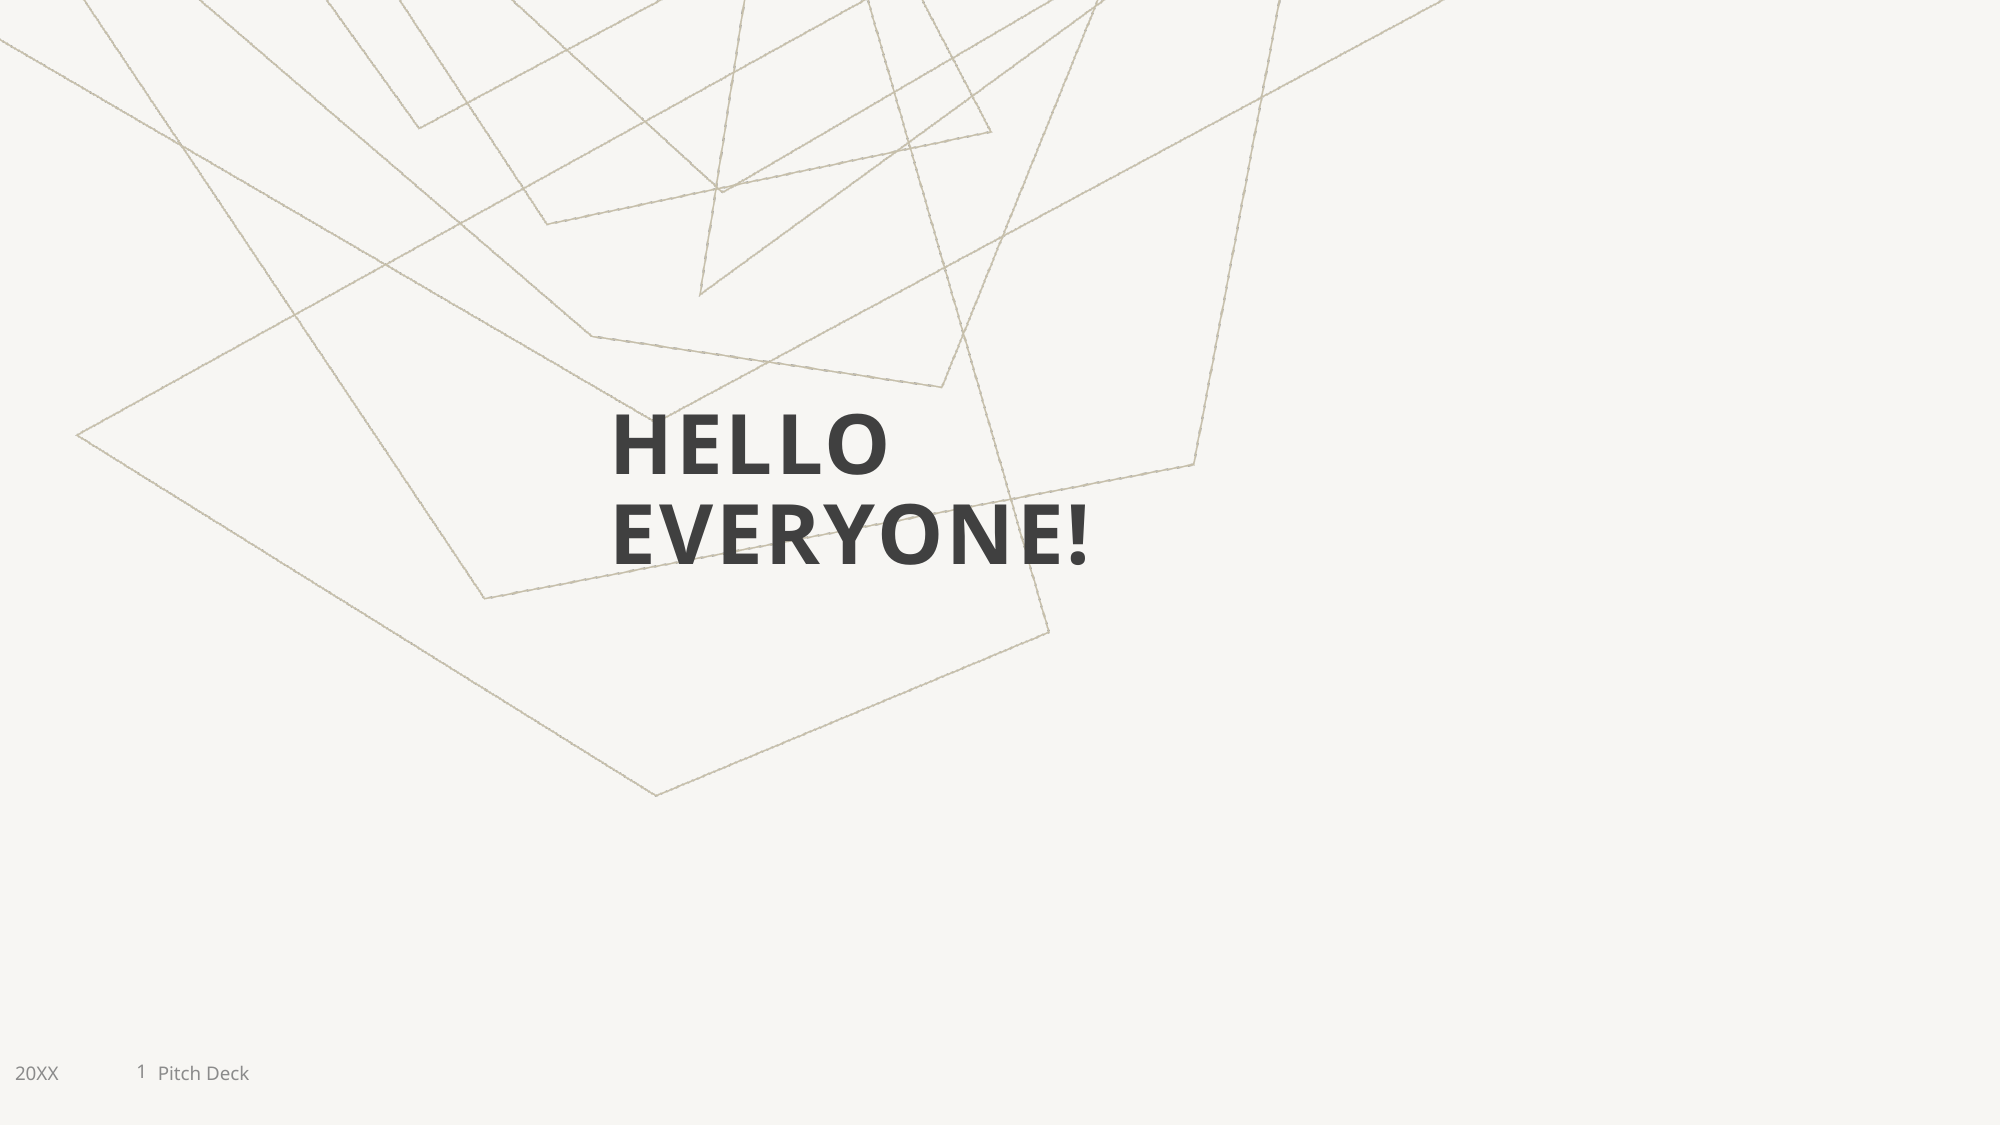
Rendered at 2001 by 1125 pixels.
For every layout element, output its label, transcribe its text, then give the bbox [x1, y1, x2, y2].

footer Pitch Deck [163, 1042, 408, 1103]
slide_number 1 [0, 1042, 163, 1103]
picture [0, 0, 1557, 830]
title Hello everyone! [594, 406, 1406, 591]
